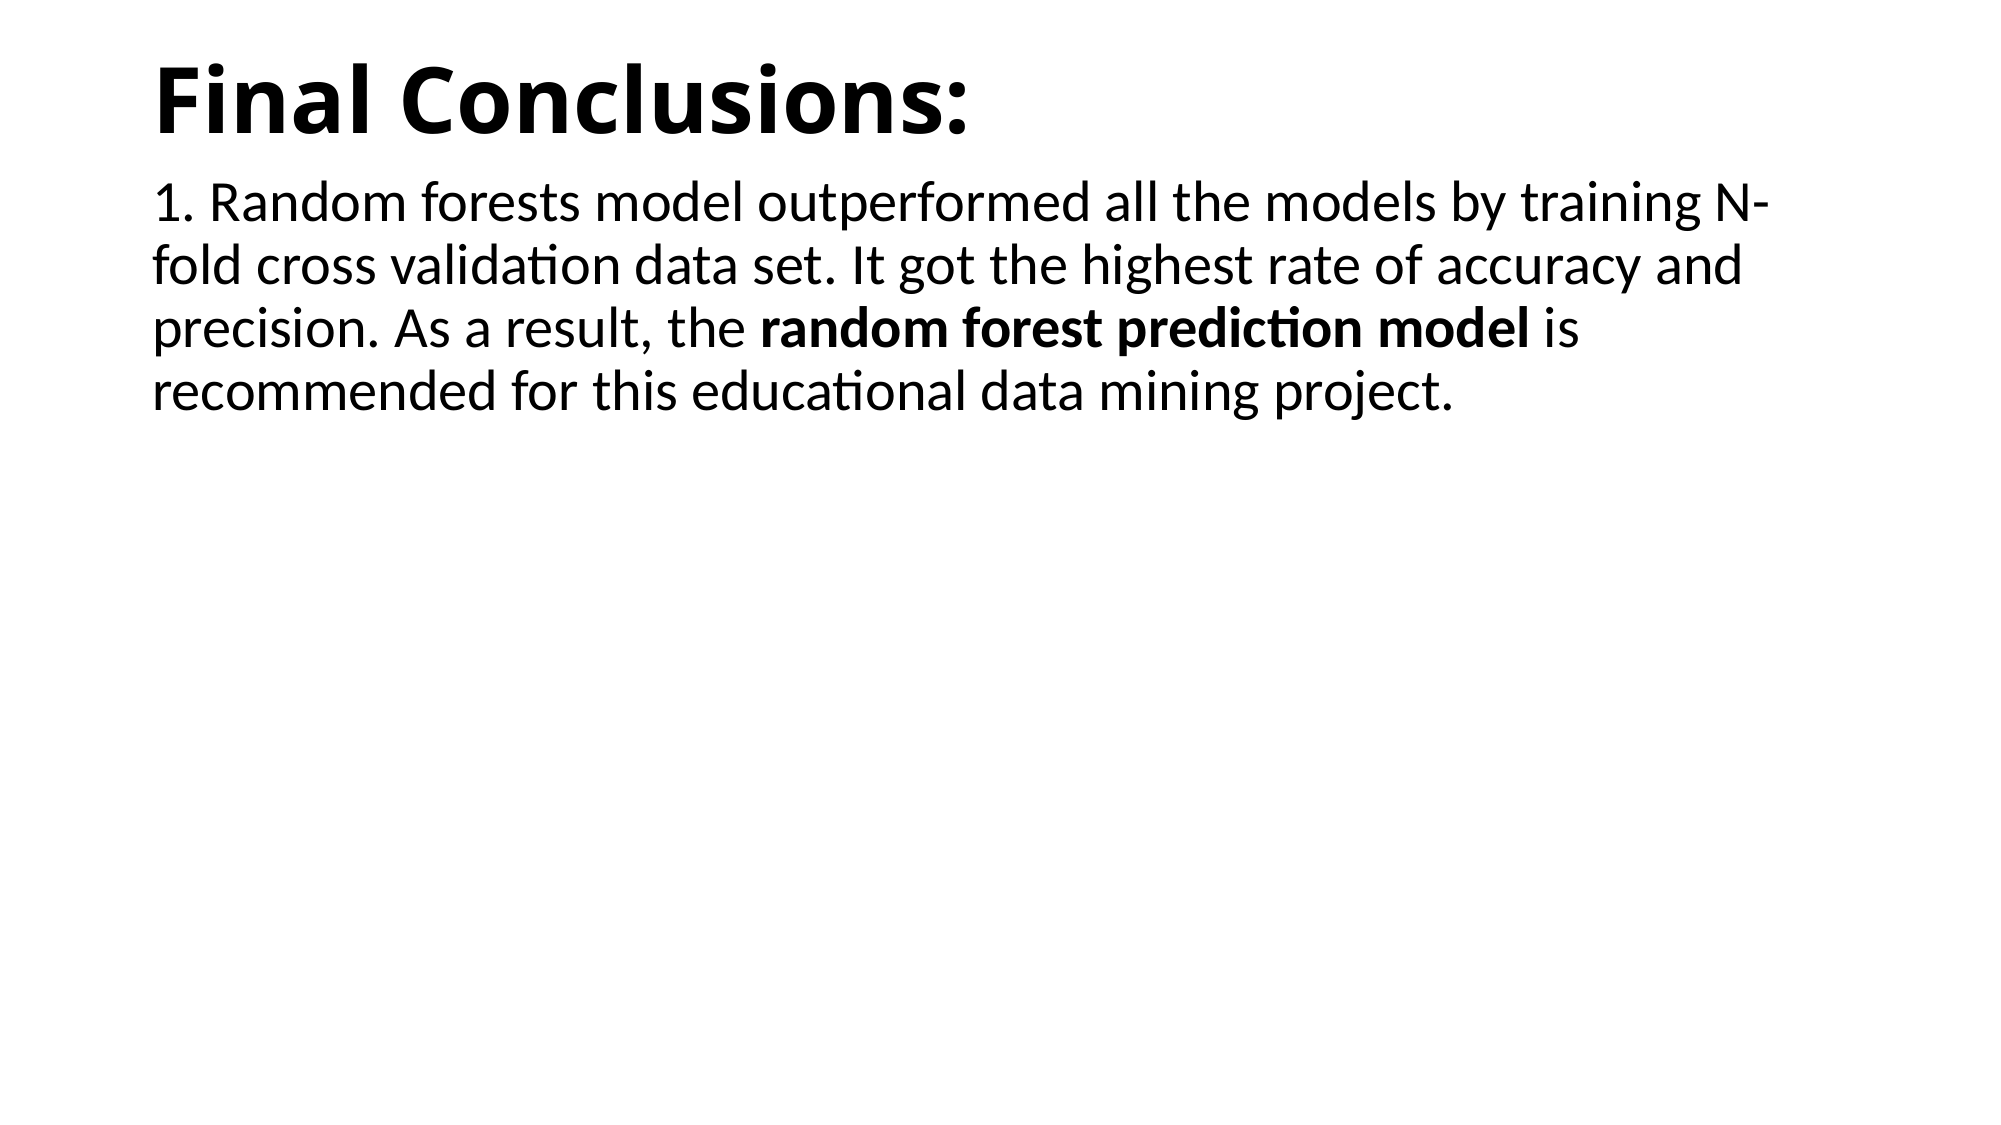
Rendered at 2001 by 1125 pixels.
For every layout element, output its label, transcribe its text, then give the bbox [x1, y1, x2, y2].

title Final Conclusions: [137, 21, 1863, 163]
list 1. Random forests model outperformed all the models by training N-fold cross validation data set. It got the highest rate of accuracy and precision. As a result, the random forest prediction model is recommended for this educational data mining project. [137, 163, 1863, 1074]
